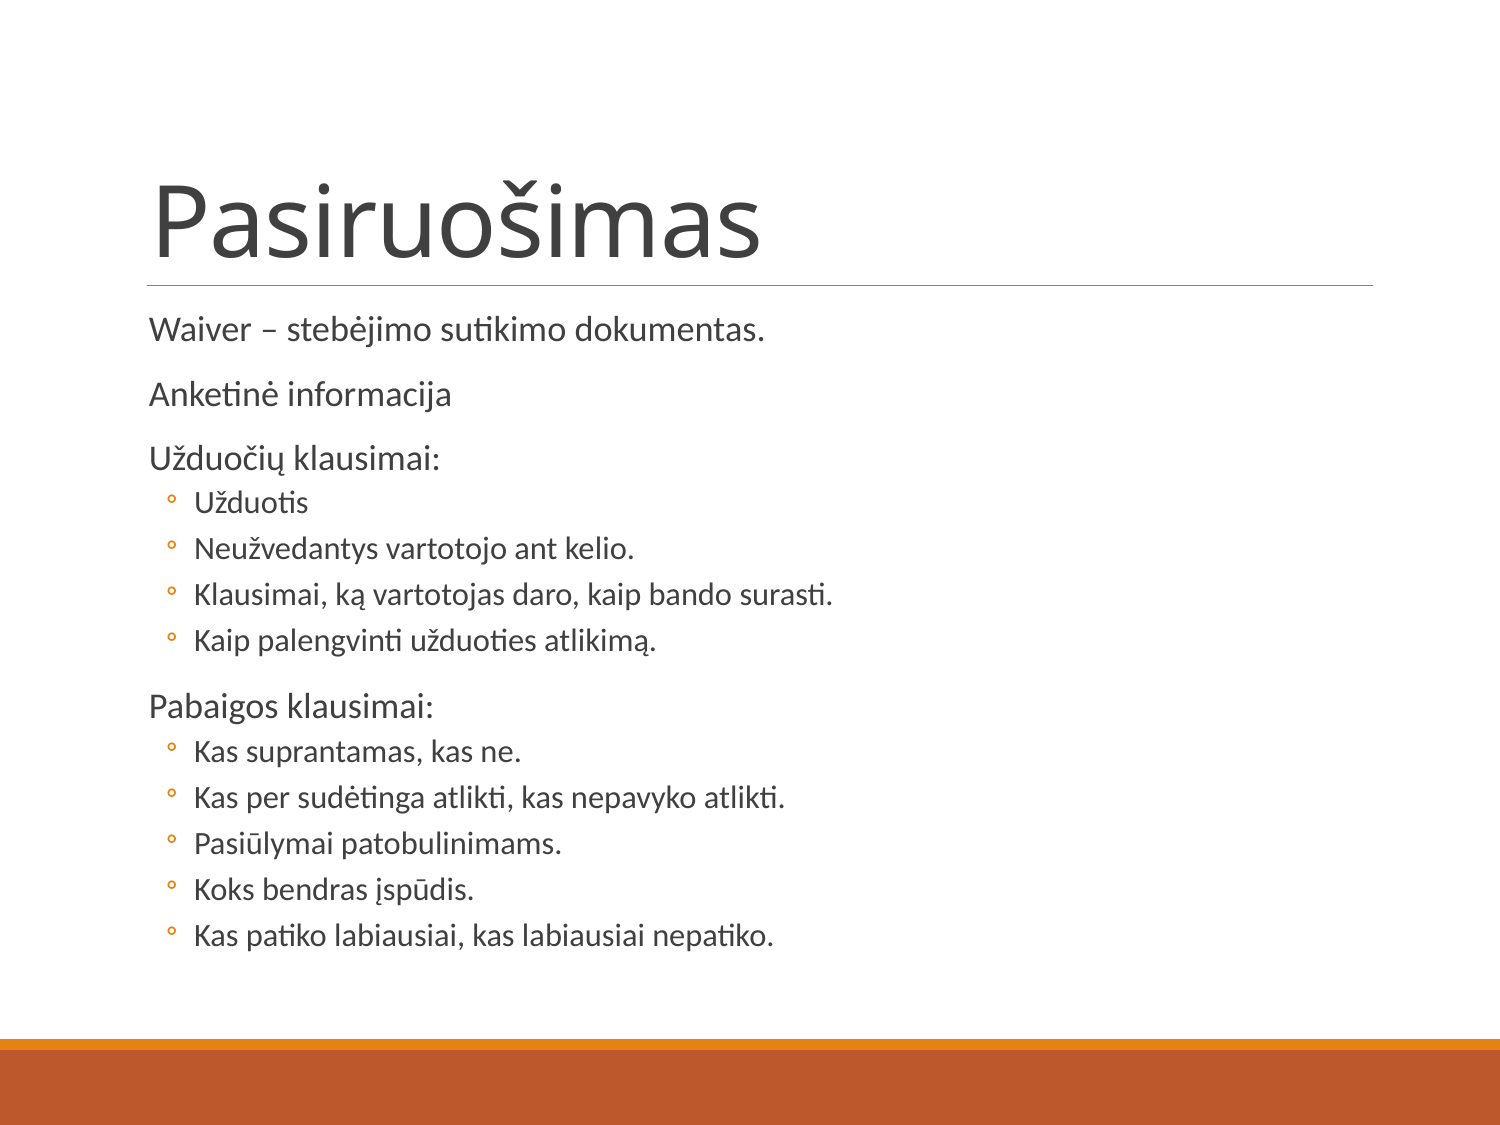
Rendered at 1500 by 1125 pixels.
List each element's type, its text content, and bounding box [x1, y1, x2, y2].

list Waiver – stebėjimo sutikimo dokumentas. Anketinė informacija Užduočių klausimai: Užduotis Neužvedantys vartotojo ant kelio. Klausimai, ką vartotojas daro, kaip bando surasti. Kaip palengvinti užduoties atlikimą. Pabaigos klausimai: Kas suprantamas, kas ne. Kas per sudėtinga atlikti, kas nepavyko atlikti. Pasiūlymai patobulinimams. Koks bendras įspūdis. Kas patiko labiausiai, kas labiausiai nepatiko. [135, 302, 1373, 963]
title Pasiruošimas [135, 47, 1373, 285]
